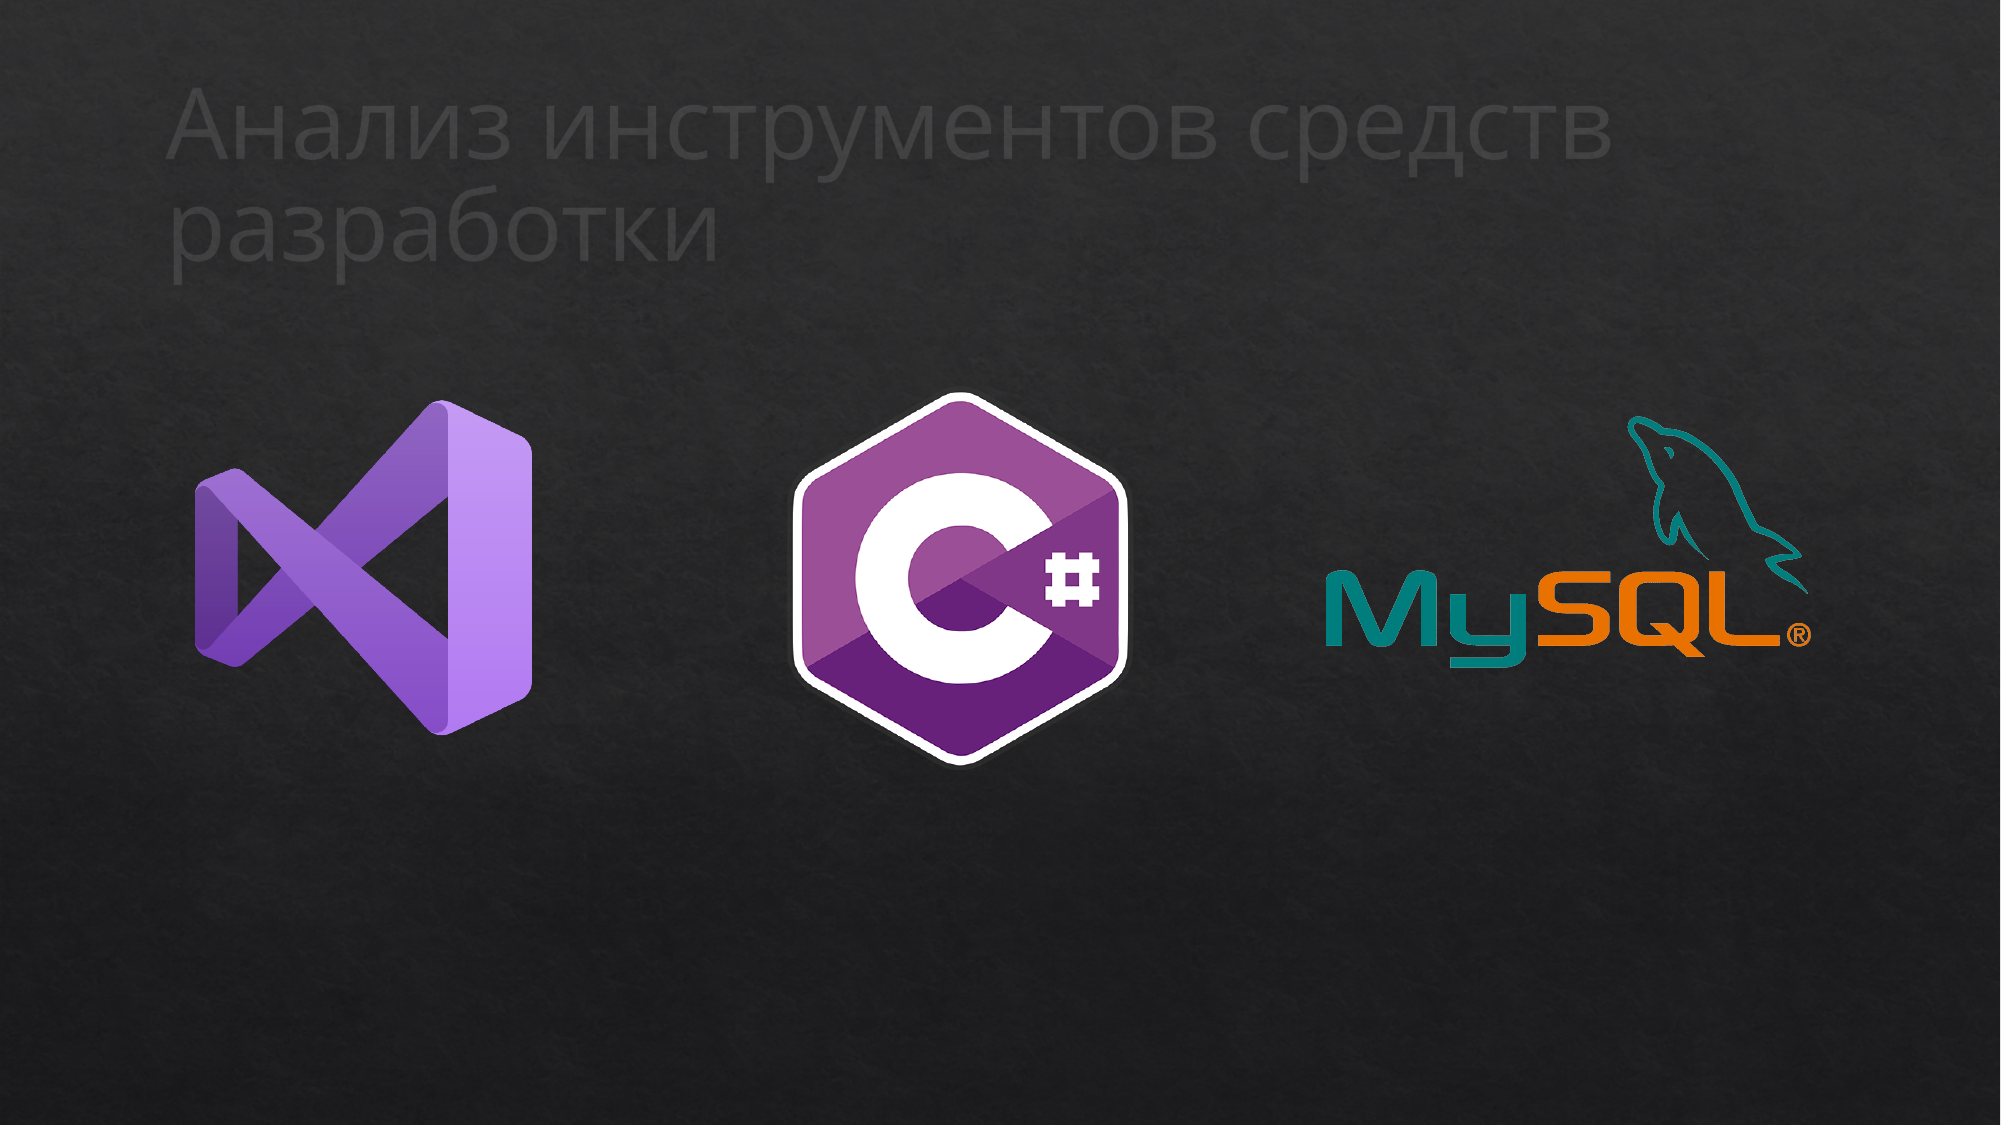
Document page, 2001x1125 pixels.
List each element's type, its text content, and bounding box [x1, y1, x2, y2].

picture [768, 386, 1152, 770]
title Анализ инструментов средств разработки [149, 99, 1849, 260]
picture [195, 398, 533, 736]
picture [1325, 416, 1811, 668]
